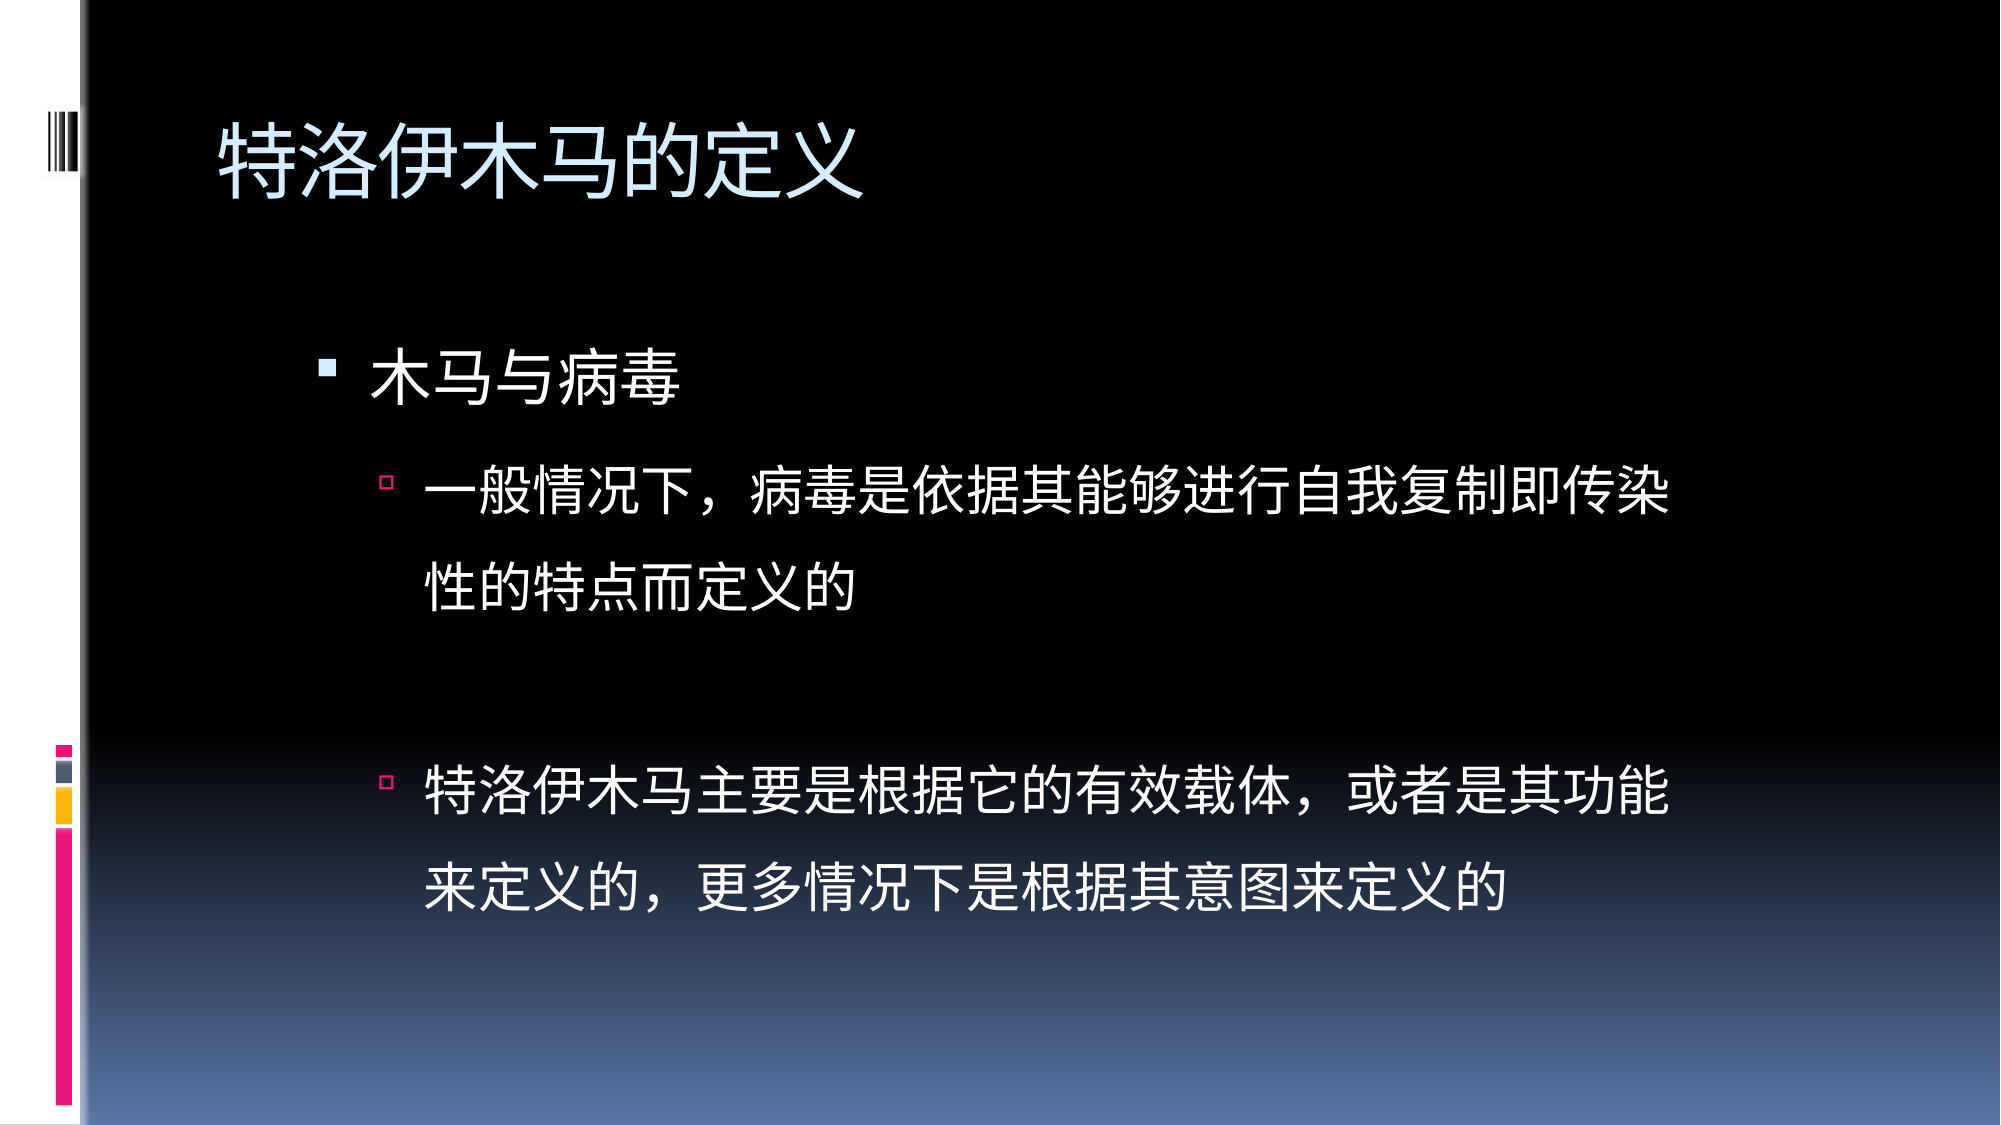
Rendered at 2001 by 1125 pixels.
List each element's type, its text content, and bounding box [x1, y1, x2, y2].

list 木马与病毒 一般情况下，病毒是依据其能够进行自我复制即传染性的特点而定义的 特洛伊木马主要是根据它的有效载体，或者是其功能来定义的，更多情况下是根据其意图来定义的 [287, 292, 1725, 1024]
title 特洛伊木马的定义 [200, 83, 1900, 234]
